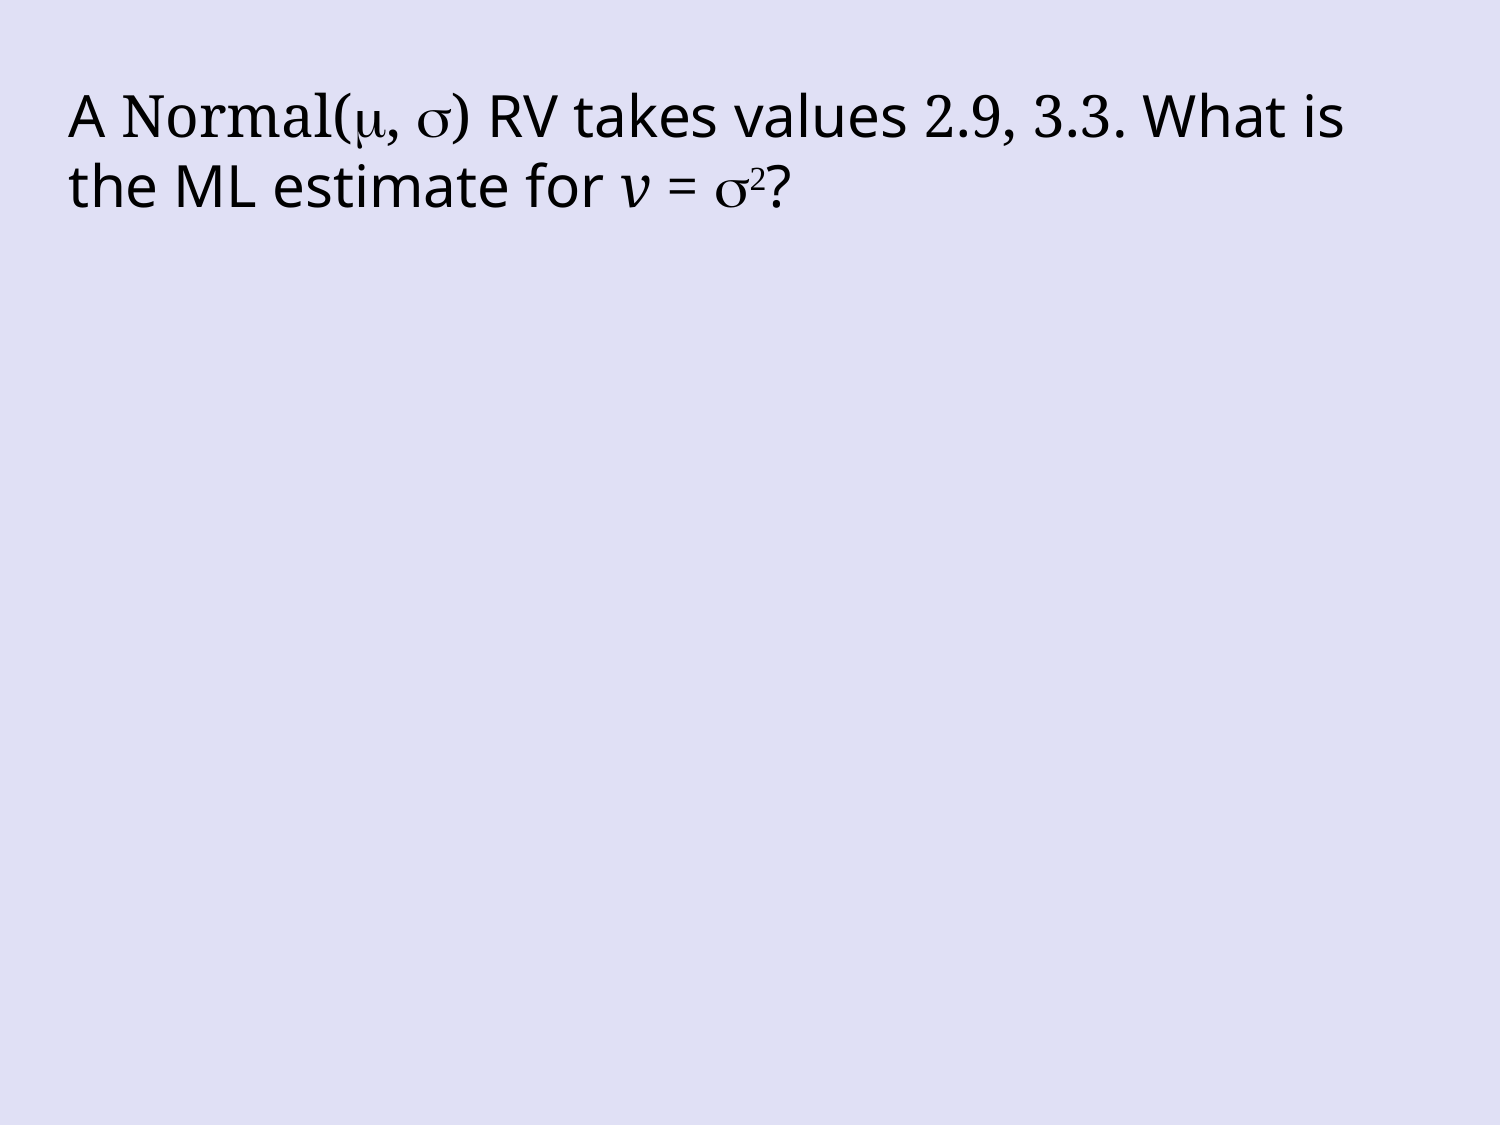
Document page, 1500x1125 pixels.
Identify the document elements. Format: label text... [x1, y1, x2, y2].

text_box A Normal(m, s) RV takes values 2.9, 3.3. What is the ML estimate for v = s2? [54, 71, 1405, 227]
